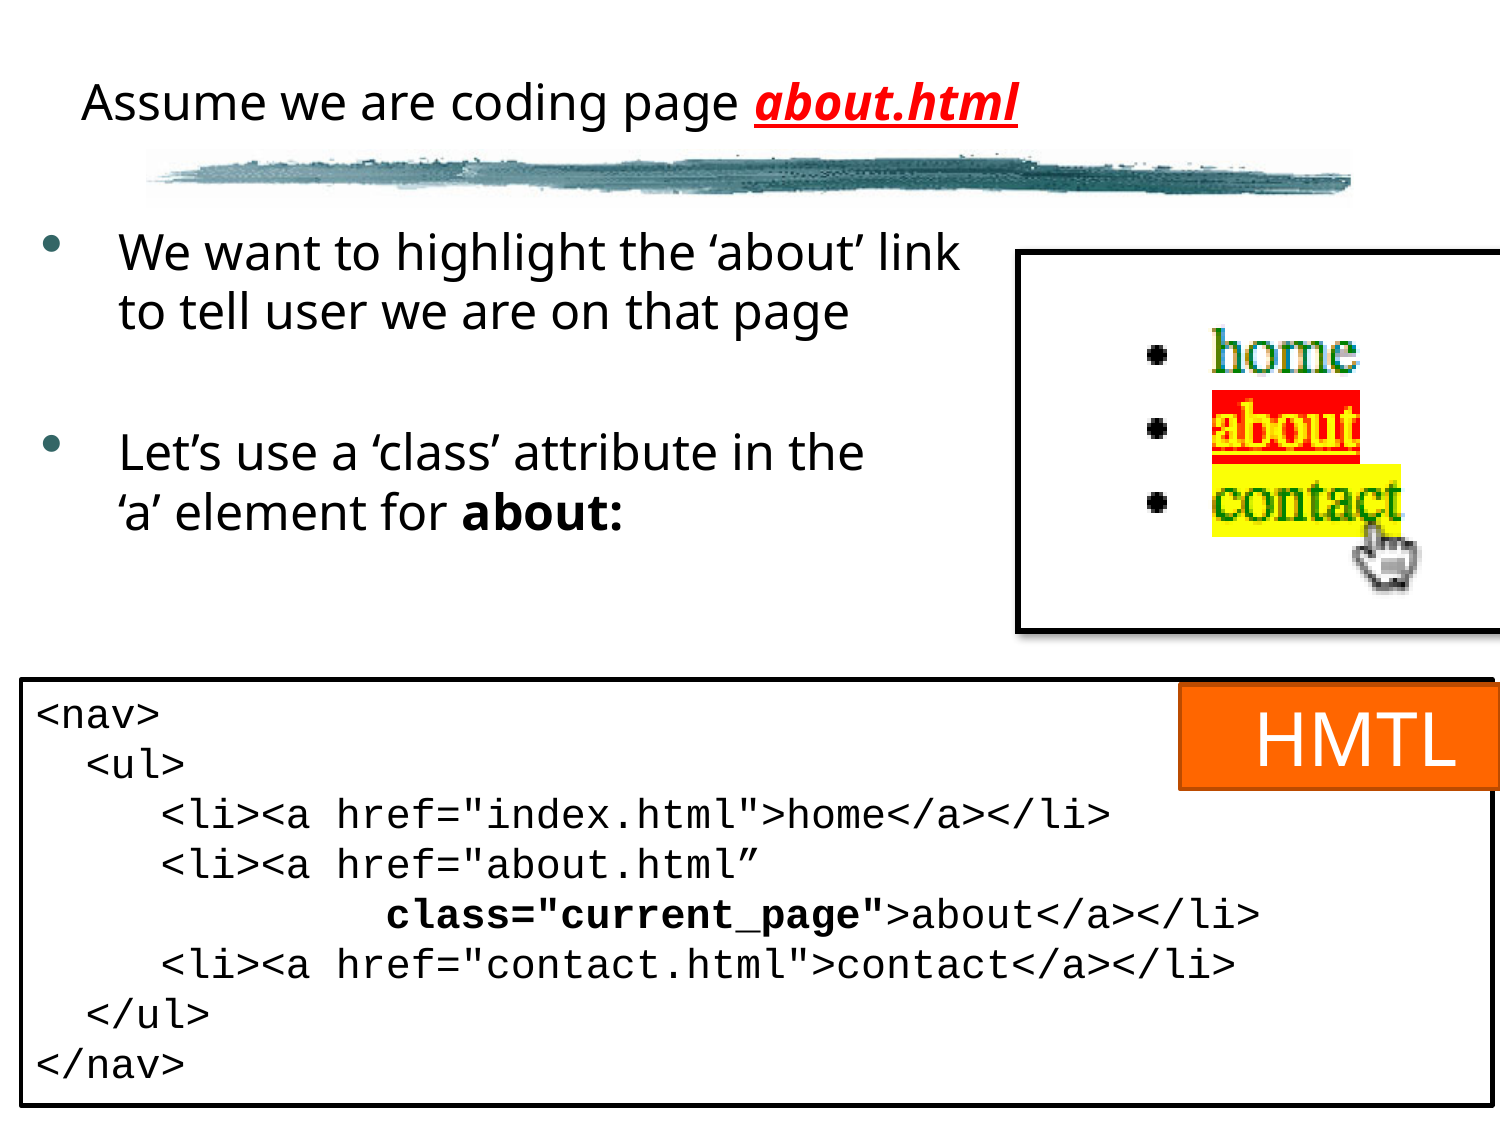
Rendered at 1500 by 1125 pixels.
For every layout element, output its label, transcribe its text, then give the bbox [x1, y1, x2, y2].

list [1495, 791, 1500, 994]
title Assume we are coding page about.html [66, 37, 1342, 138]
picture [1020, 254, 1500, 629]
text_box HMTL [1178, 682, 1500, 791]
picture [146, 149, 1354, 208]
list We want to highlight the ‘about’ link to tell user we are on that page Let’s use a ‘class’ attribute in the ‘a’ element for about: [28, 212, 1500, 682]
text_box <nav> <ul> <li><a href="index.html">home</a></li> <li><a href="about.html” class="current_page">about</a></li> <li><a href="contact.html">contact</a></li> </ul> </nav> [19, 677, 1495, 1108]
